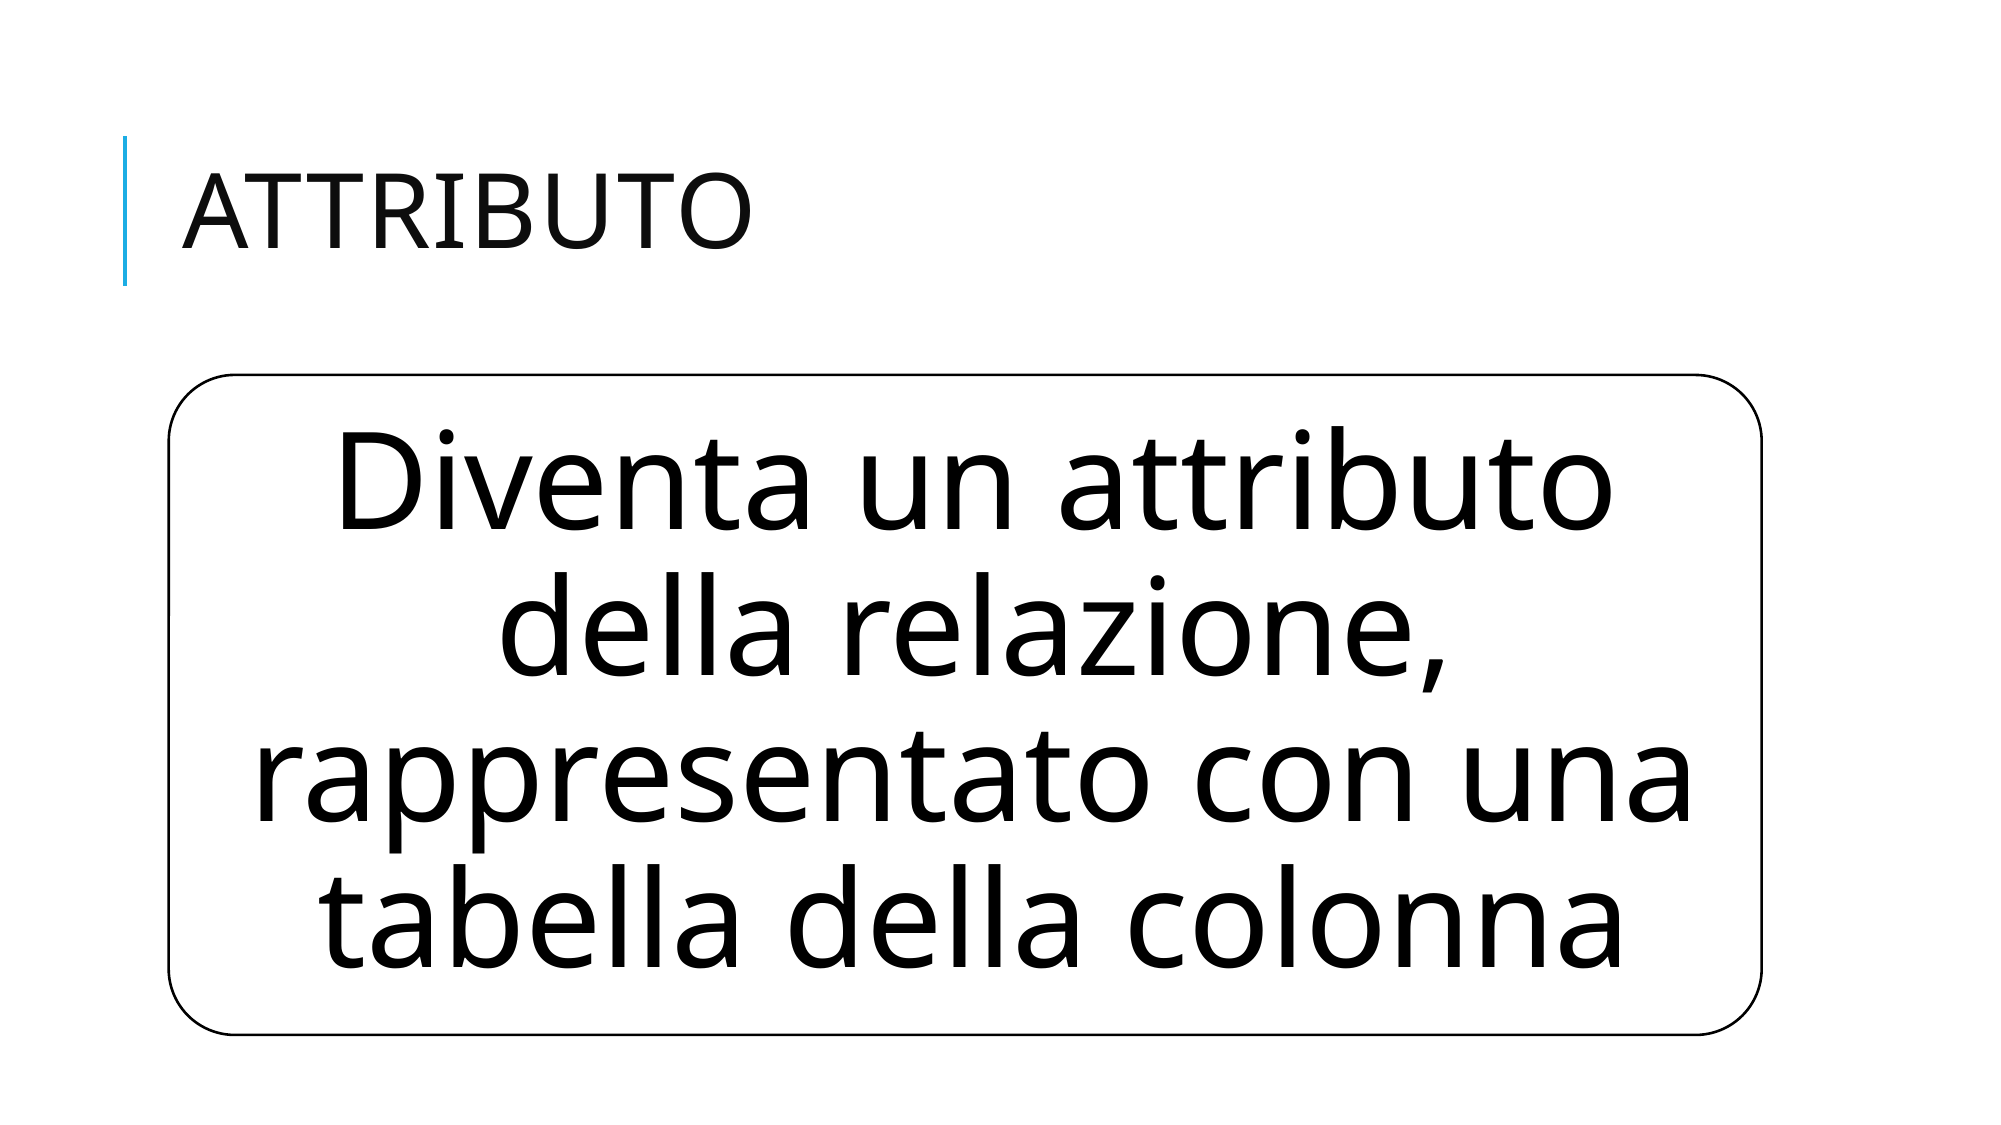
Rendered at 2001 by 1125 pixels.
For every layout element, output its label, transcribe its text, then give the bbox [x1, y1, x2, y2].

title attributo [168, 96, 1763, 342]
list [167, 374, 1763, 1036]
